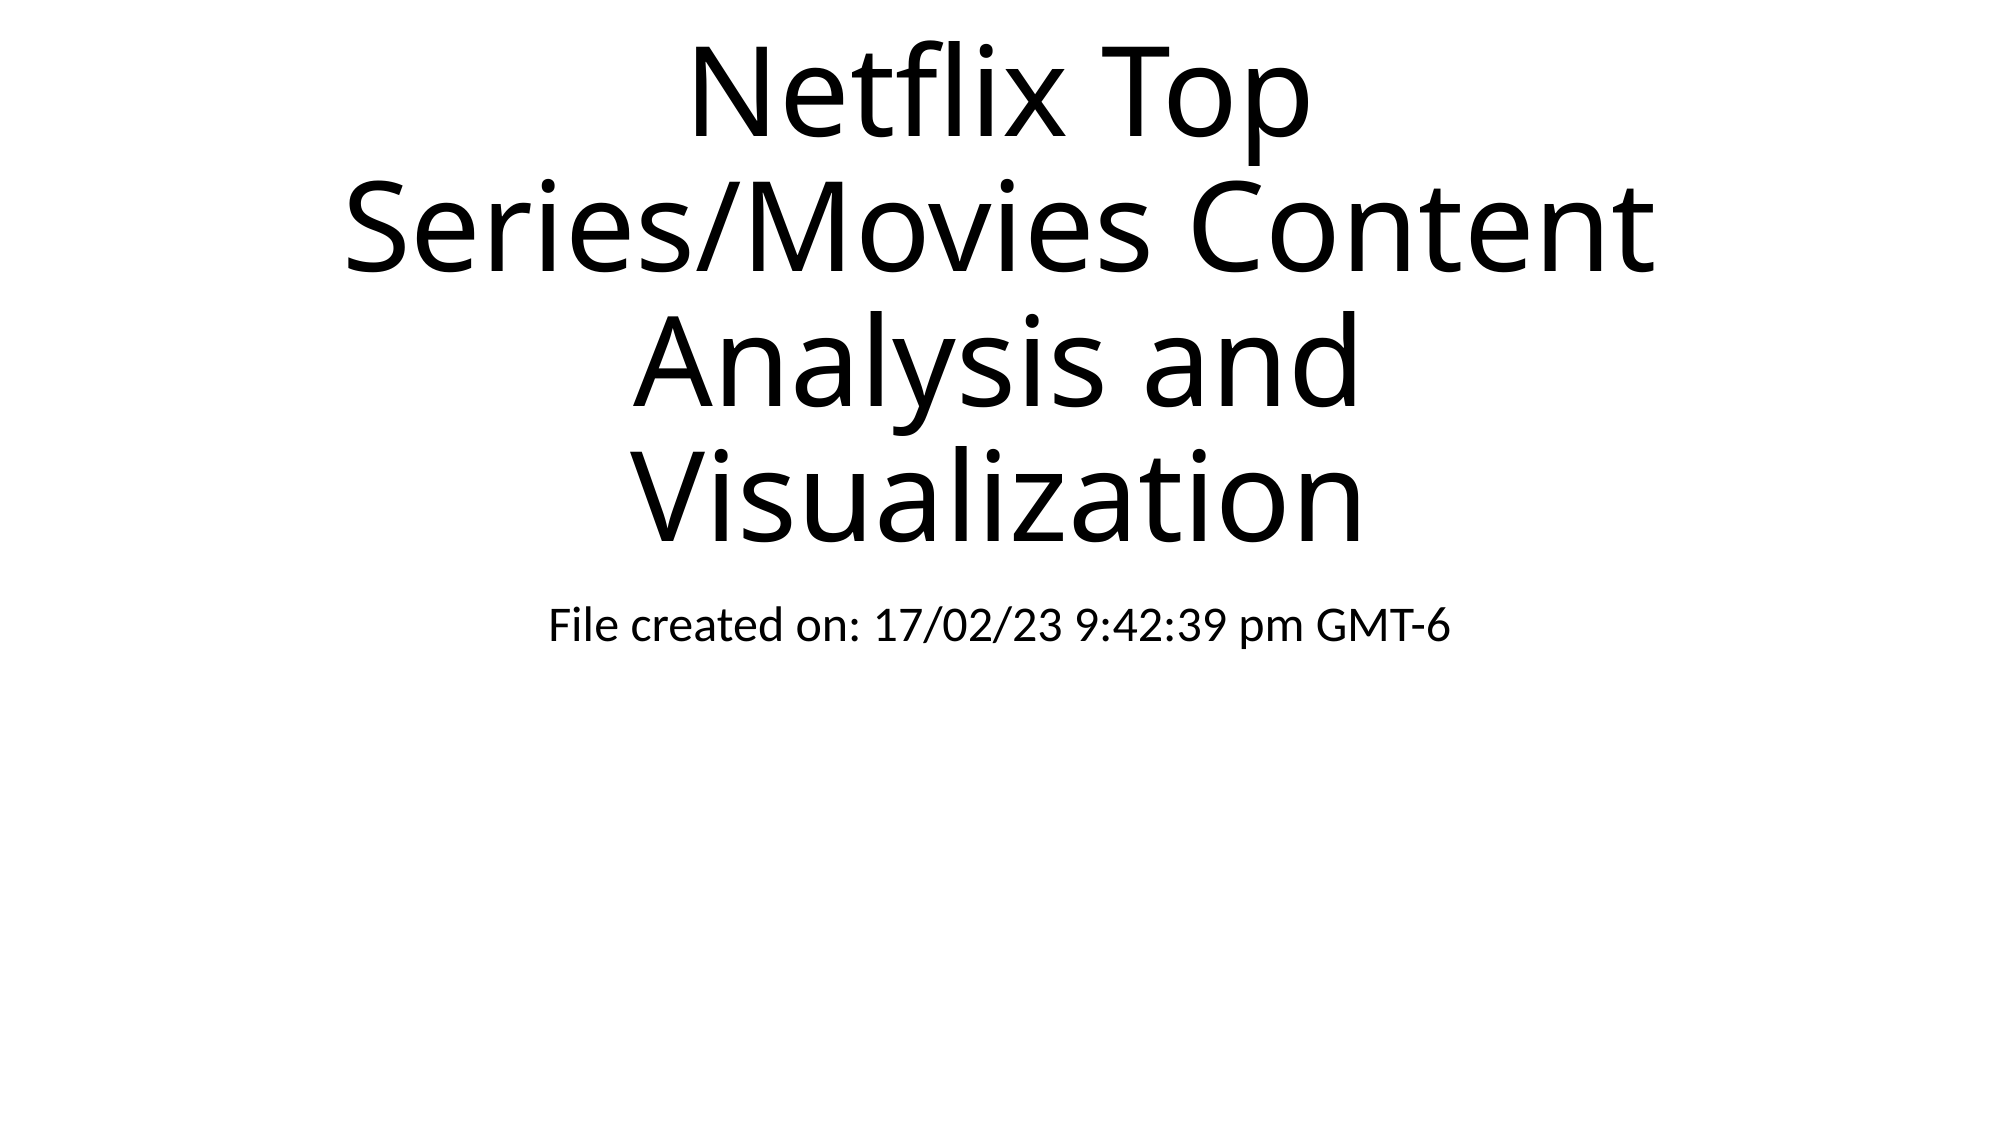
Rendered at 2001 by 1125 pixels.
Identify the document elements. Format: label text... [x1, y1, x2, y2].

subtitle File created on: 17/02/23 9:42:39 pm GMT-6 [249, 590, 1750, 863]
title Netflix Top Series/Movies Content Analysis and Visualization [249, 184, 1750, 576]
